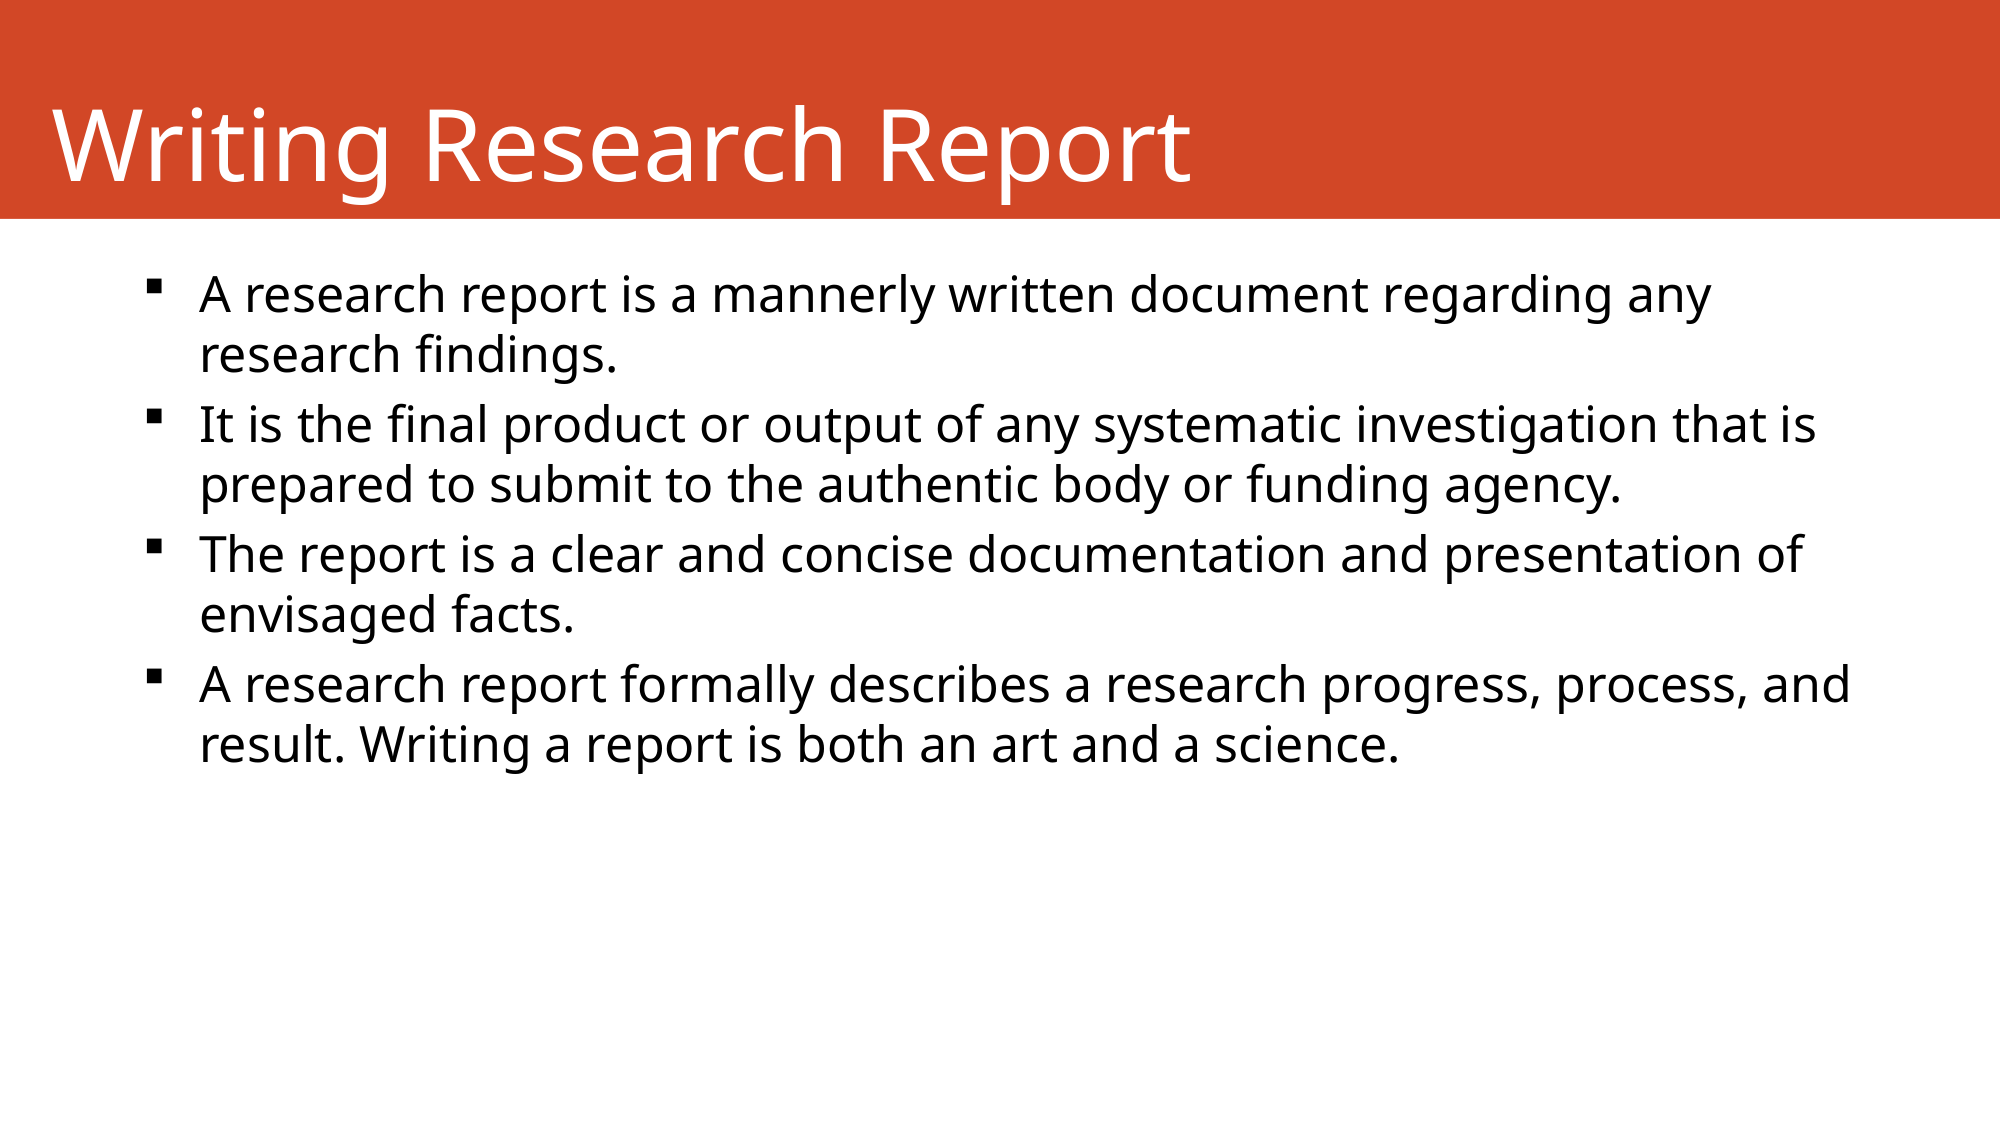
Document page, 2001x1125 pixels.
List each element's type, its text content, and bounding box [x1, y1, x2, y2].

text_box A research report is a mannerly written document regarding any research findings. It is the final product or output of any systematic investigation that is prepared to submit to the authentic body or funding agency. The report is a clear and concise documentation and presentation of envisaged facts. A research report formally describes a research progress, process, and result. Writing a report is both an art and a science. [62, 254, 1939, 951]
title Writing Research Report [36, 22, 1680, 210]
